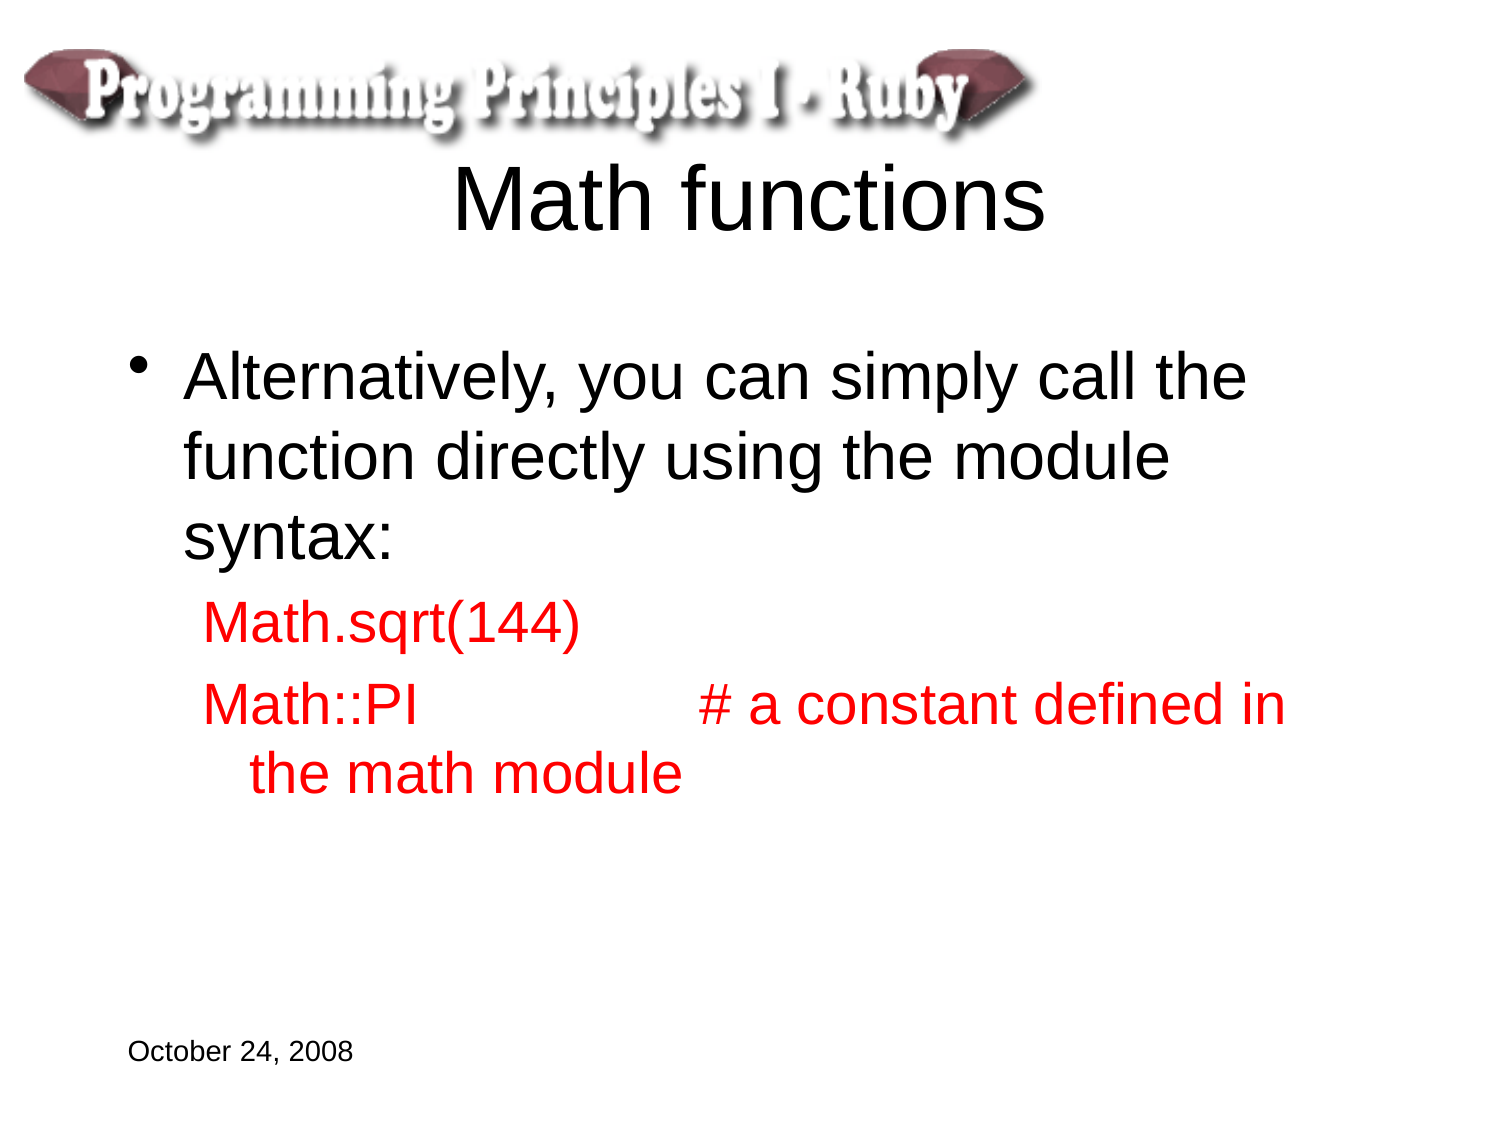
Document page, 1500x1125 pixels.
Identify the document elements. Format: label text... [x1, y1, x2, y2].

list Alternatively, you can simply call the function directly using the module syntax: Math.sqrt(144) Math::PI # a constant defined in the math module [112, 324, 1388, 1001]
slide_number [112, 1024, 426, 1101]
title Math functions [112, 99, 1388, 288]
picture [24, 49, 1042, 153]
